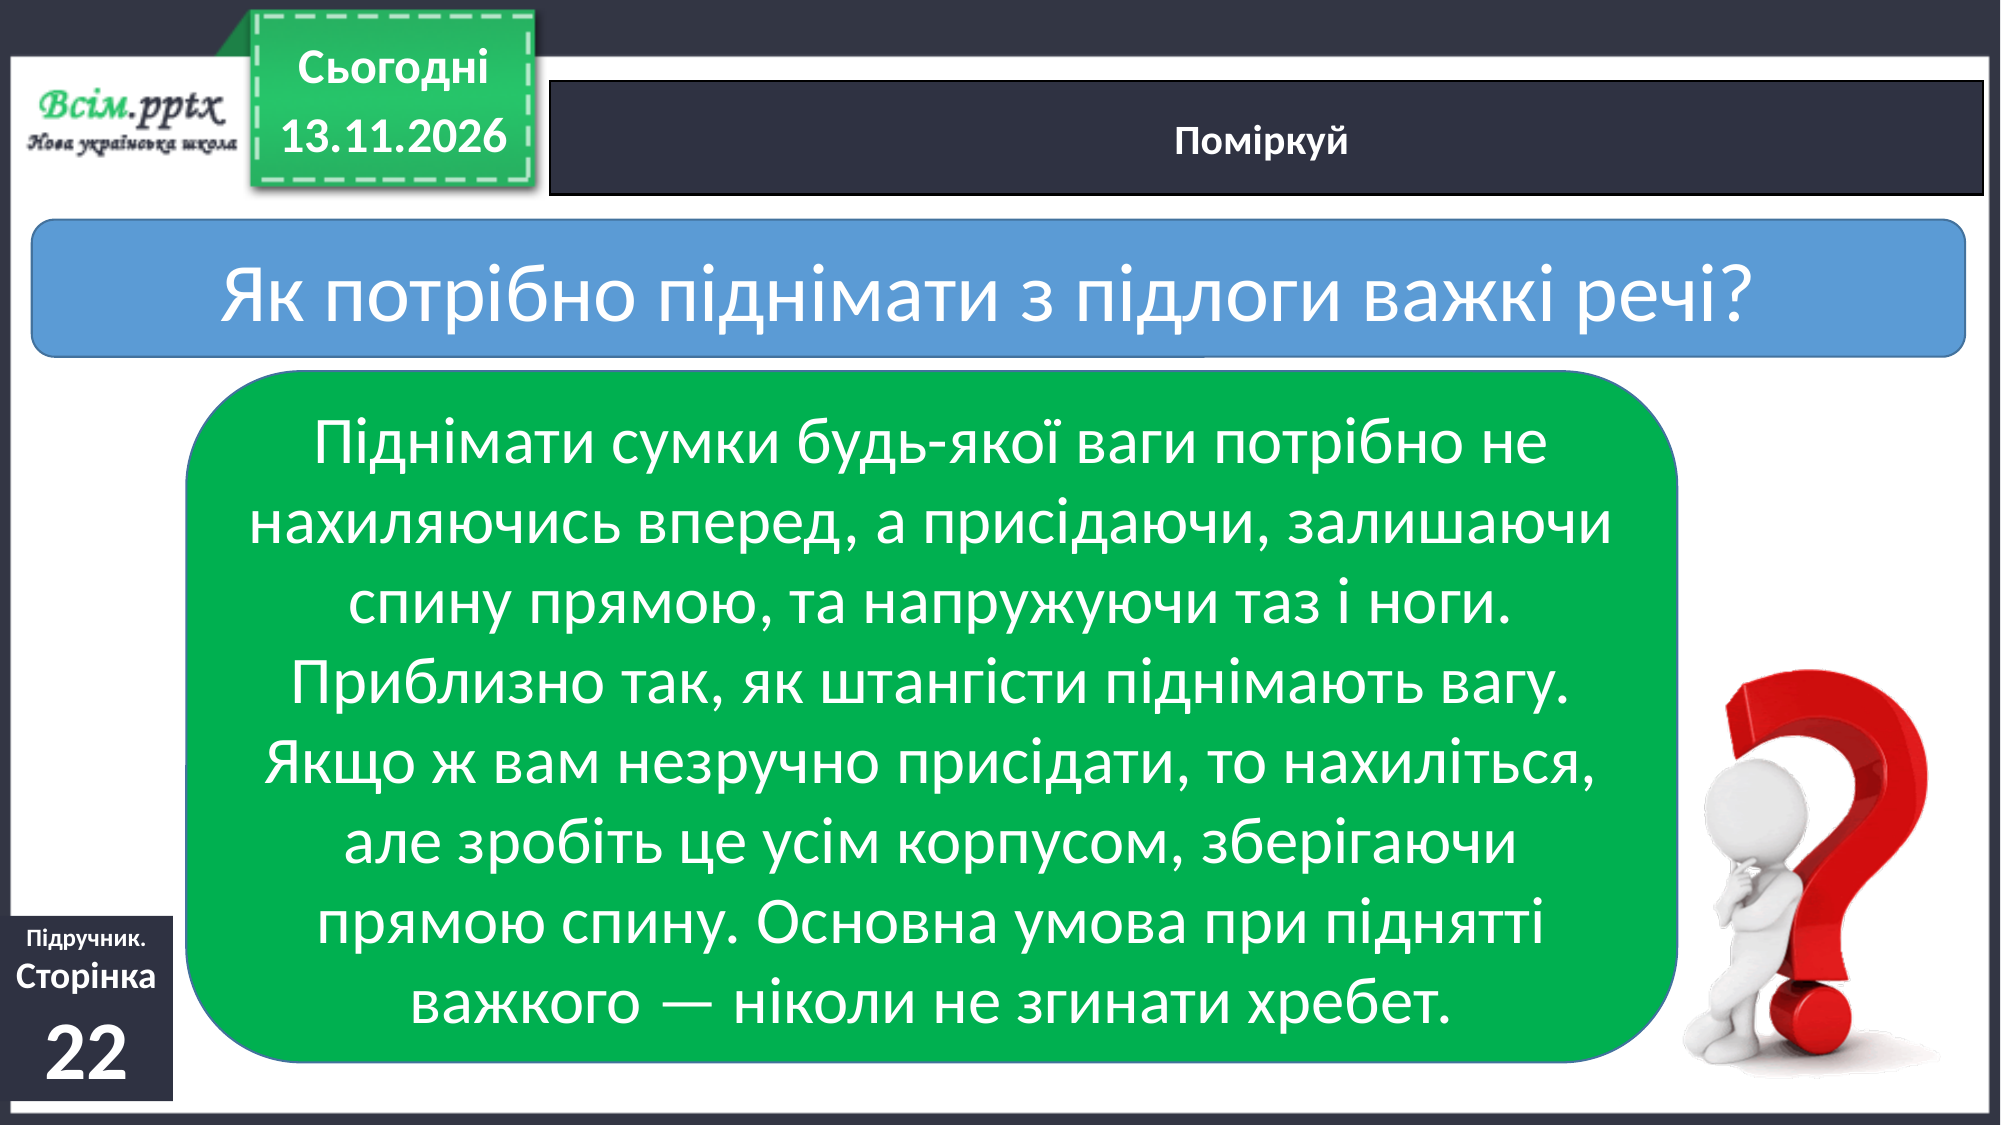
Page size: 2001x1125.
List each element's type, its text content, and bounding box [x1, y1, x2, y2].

text_box Піднімати сумки будь-якої ваги потрібно не нахиляючись вперед, а присідаючи, залишаючи спину прямою, та напружуючи таз і ноги. Приблизно так, як штангісти піднімають вагу. Якщо ж вам незручно присідати, то нахиліться, але зробіть це усім корпусом, зберігаючи прямою спину. Основна умова при піднятті важкого — ніколи не згинати хребет. [185, 370, 1679, 1064]
text_box Підручник. Сторінка 22 [0, 915, 174, 1102]
text_box Поміркуй [549, 80, 1984, 196]
text_box 19.01.2022 [263, 101, 524, 164]
picture [0, 0, 2001, 1125]
text_box Сьогодні [284, 26, 535, 101]
text_box Як потрібно піднімати з підлоги важкі речі? [30, 218, 1967, 358]
